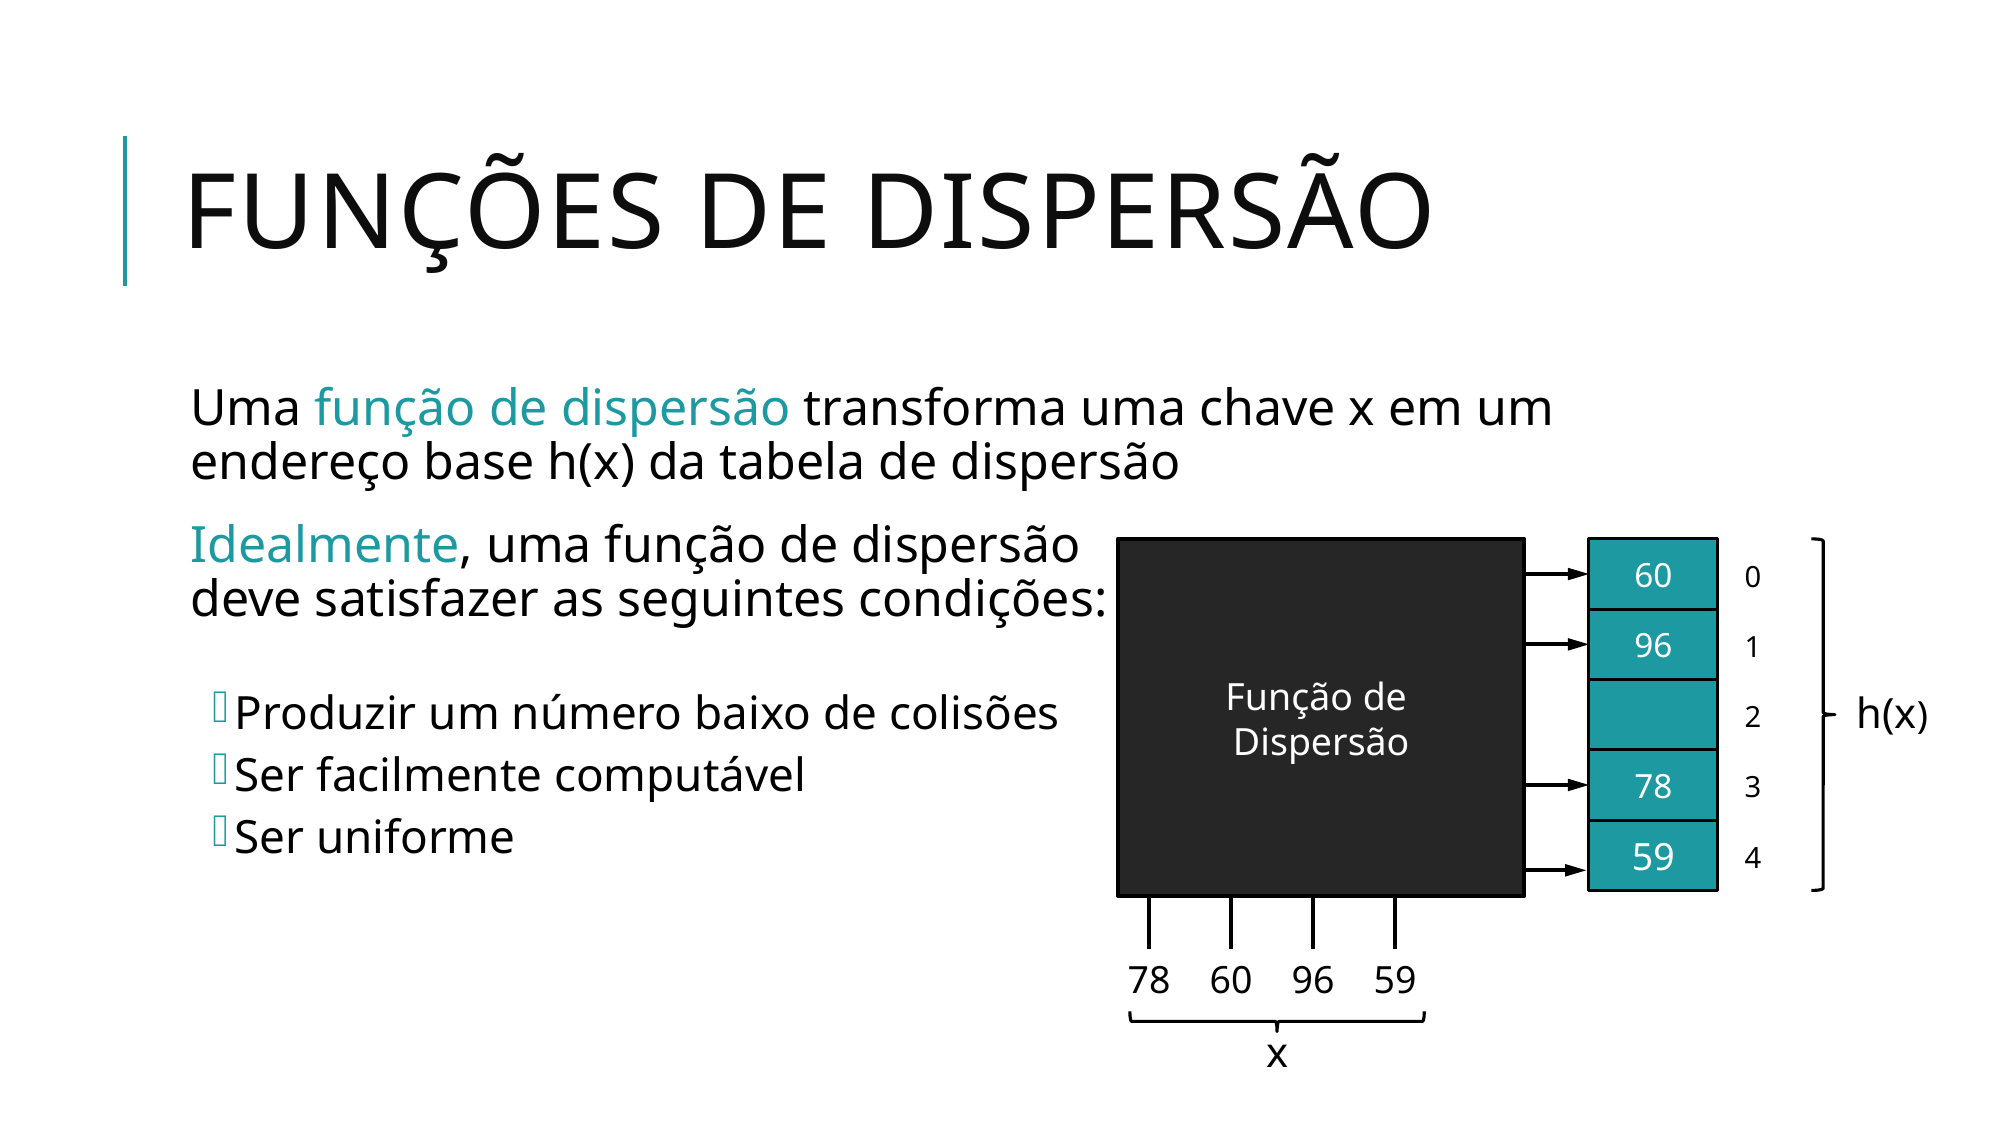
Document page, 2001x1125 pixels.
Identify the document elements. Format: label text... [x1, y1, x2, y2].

title Funções de Dispersão [168, 96, 1763, 342]
list Uma função de dispersão transforma uma chave x em um endereço base h(x) da tabela de dispersão Idealmente, uma função de dispersão deve satisfazer as seguintes condições: Produzir um número baixo de colisões Ser facilmente computável Ser uniforme [168, 375, 1763, 1035]
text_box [1117, 538, 1939, 1085]
